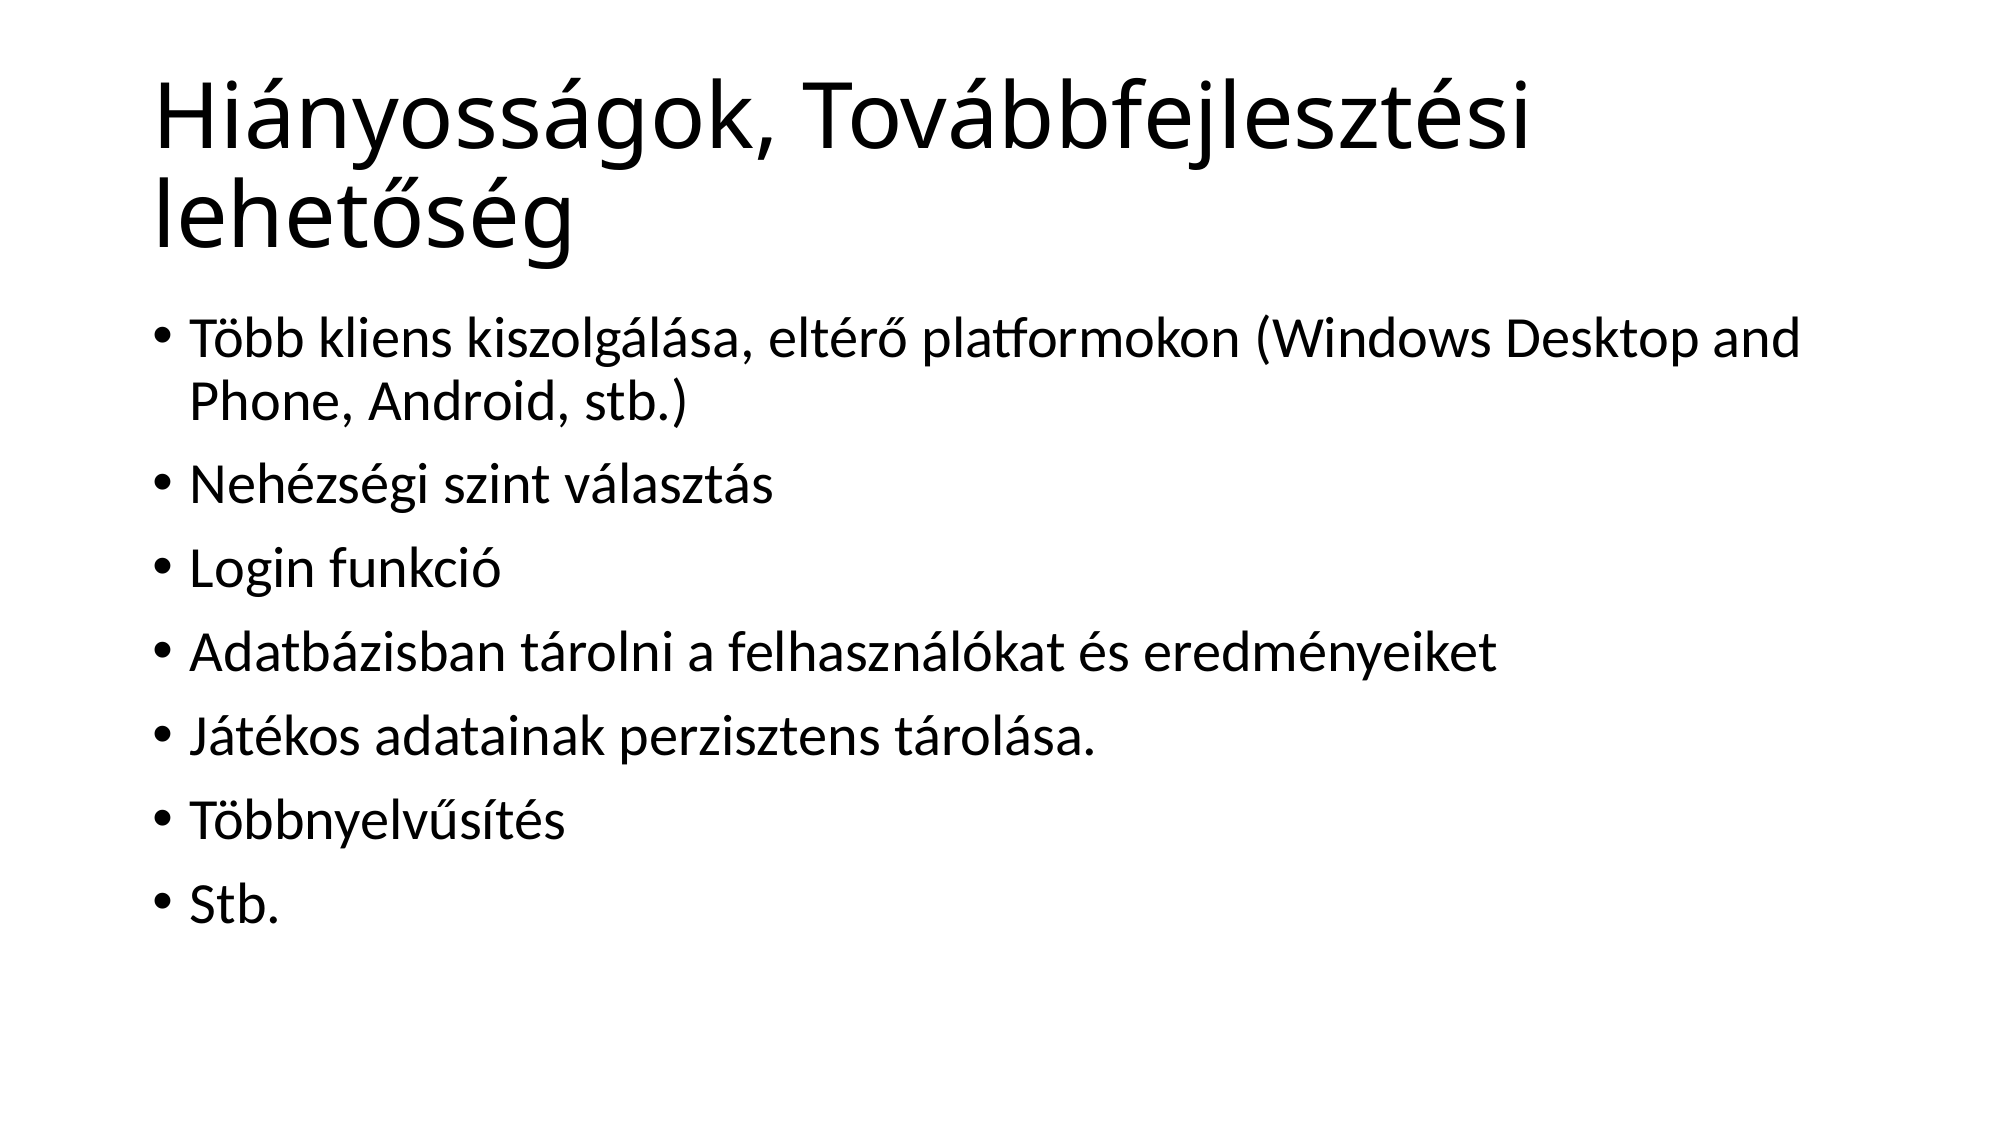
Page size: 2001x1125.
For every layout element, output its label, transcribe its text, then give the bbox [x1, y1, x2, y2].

title Hiányosságok, Továbbfejlesztési lehetőség [137, 59, 1863, 278]
list Több kliens kiszolgálása, eltérő platformokon (Windows Desktop and Phone, Android, stb.) Nehézségi szint választás Login funkció Adatbázisban tárolni a felhasználókat és eredményeiket Játékos adatainak perzisztens tárolása. Többnyelvűsítés Stb. [137, 299, 1863, 1014]
